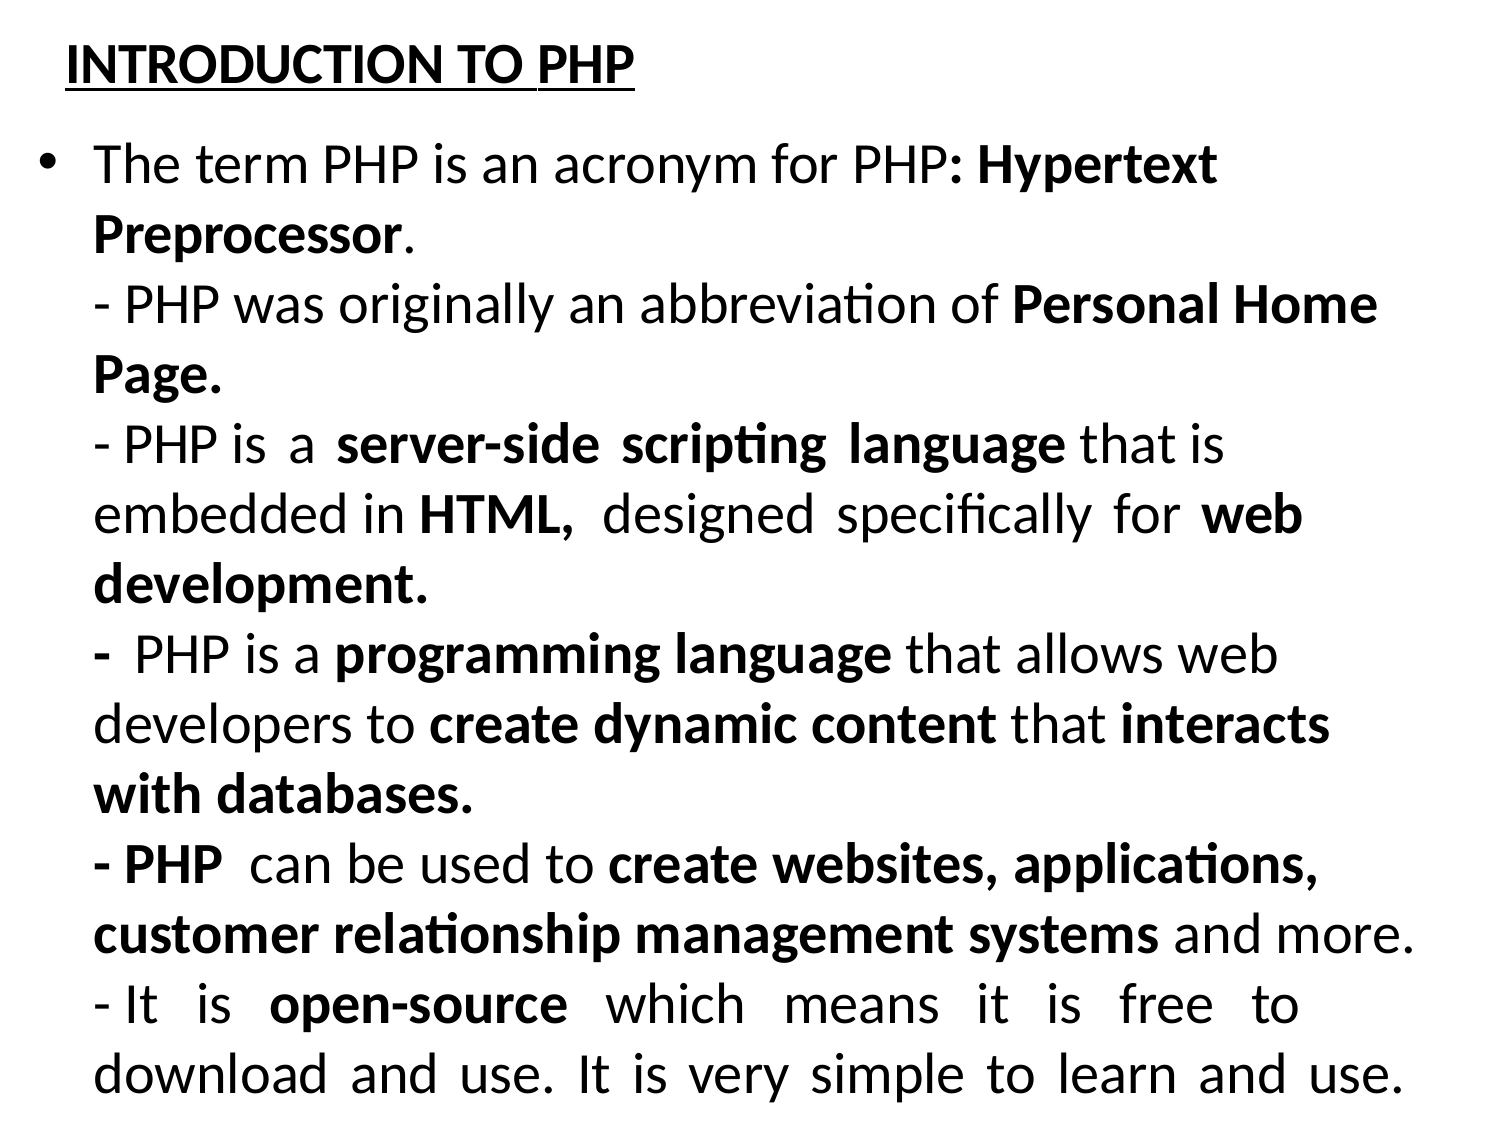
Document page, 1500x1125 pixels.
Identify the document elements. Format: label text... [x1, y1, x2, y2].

title The term PHP is an acronym for PHP: Hypertext Preprocessor. - PHP was originally an abbreviation of Personal Home Page. - PHP is a server-side scripting language that is embedded in HTML, designed specifically for web development. - PHP is a programming language that allows web developers to create dynamic content that interacts with databases. - PHP can be used to create websites, applications, customer relationship management systems and more. - It is open-source which means it is free to download and use. It is very simple to learn and use. [37, 123, 1450, 1125]
text_box INTRODUCTION TO PHP [62, 23, 838, 96]
